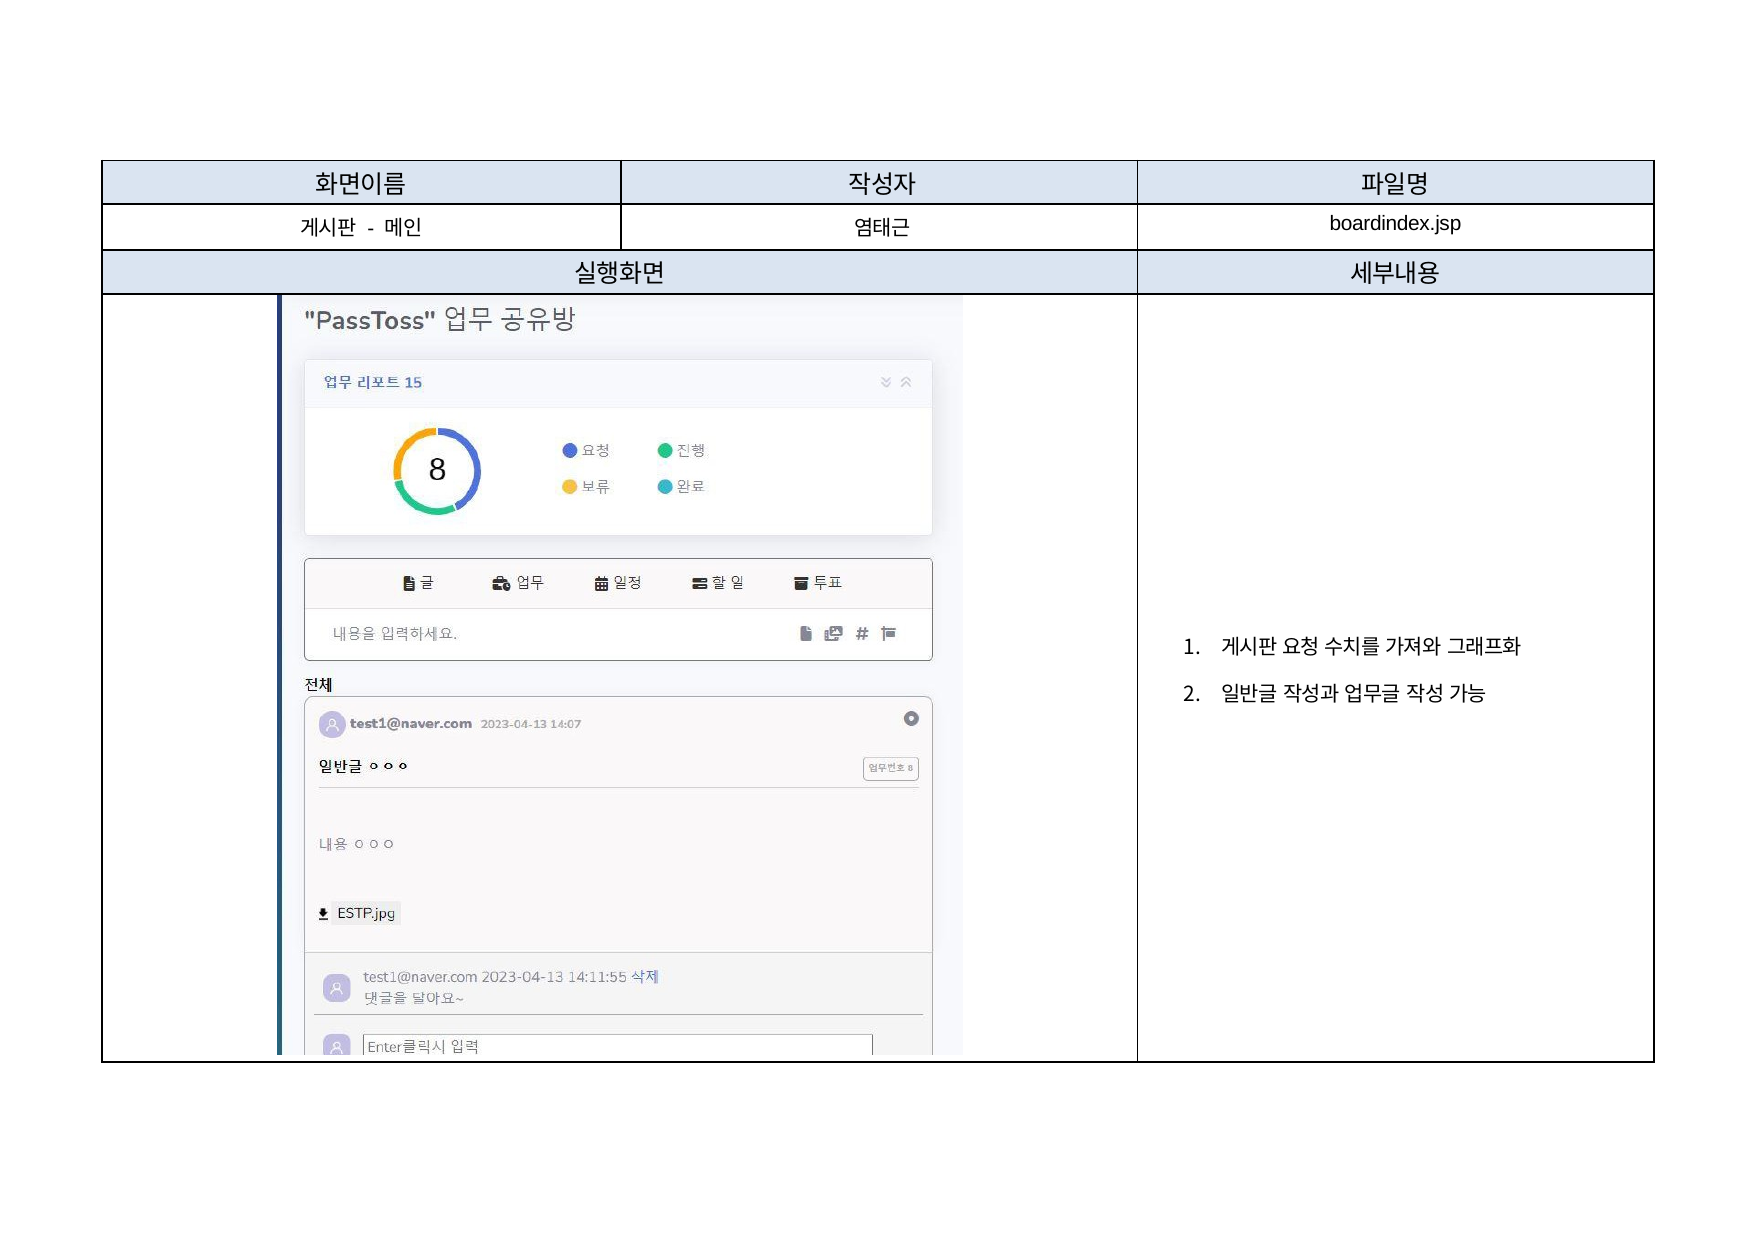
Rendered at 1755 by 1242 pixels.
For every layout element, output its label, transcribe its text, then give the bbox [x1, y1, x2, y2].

table_cell 세부내용 [1138, 251, 1653, 293]
table_cell boardindex.jsp [1138, 205, 1653, 249]
table_header 화면이름 [103, 161, 620, 203]
table_cell 게시판 - 메인 [103, 205, 620, 249]
table_cell [103, 295, 277, 1061]
table_header 작성자 [622, 161, 1137, 203]
table_cell 염태근 [622, 205, 1137, 249]
table_cell 게시판 요청 수치를 가져와 그래프화 일반글 작성과 업무글 작성 가능 [1138, 295, 1653, 1061]
table_header 파일명 [1138, 161, 1653, 203]
table_cell [963, 295, 1137, 1061]
picture [277, 295, 963, 1056]
table_cell 실행화면 [103, 251, 1137, 293]
